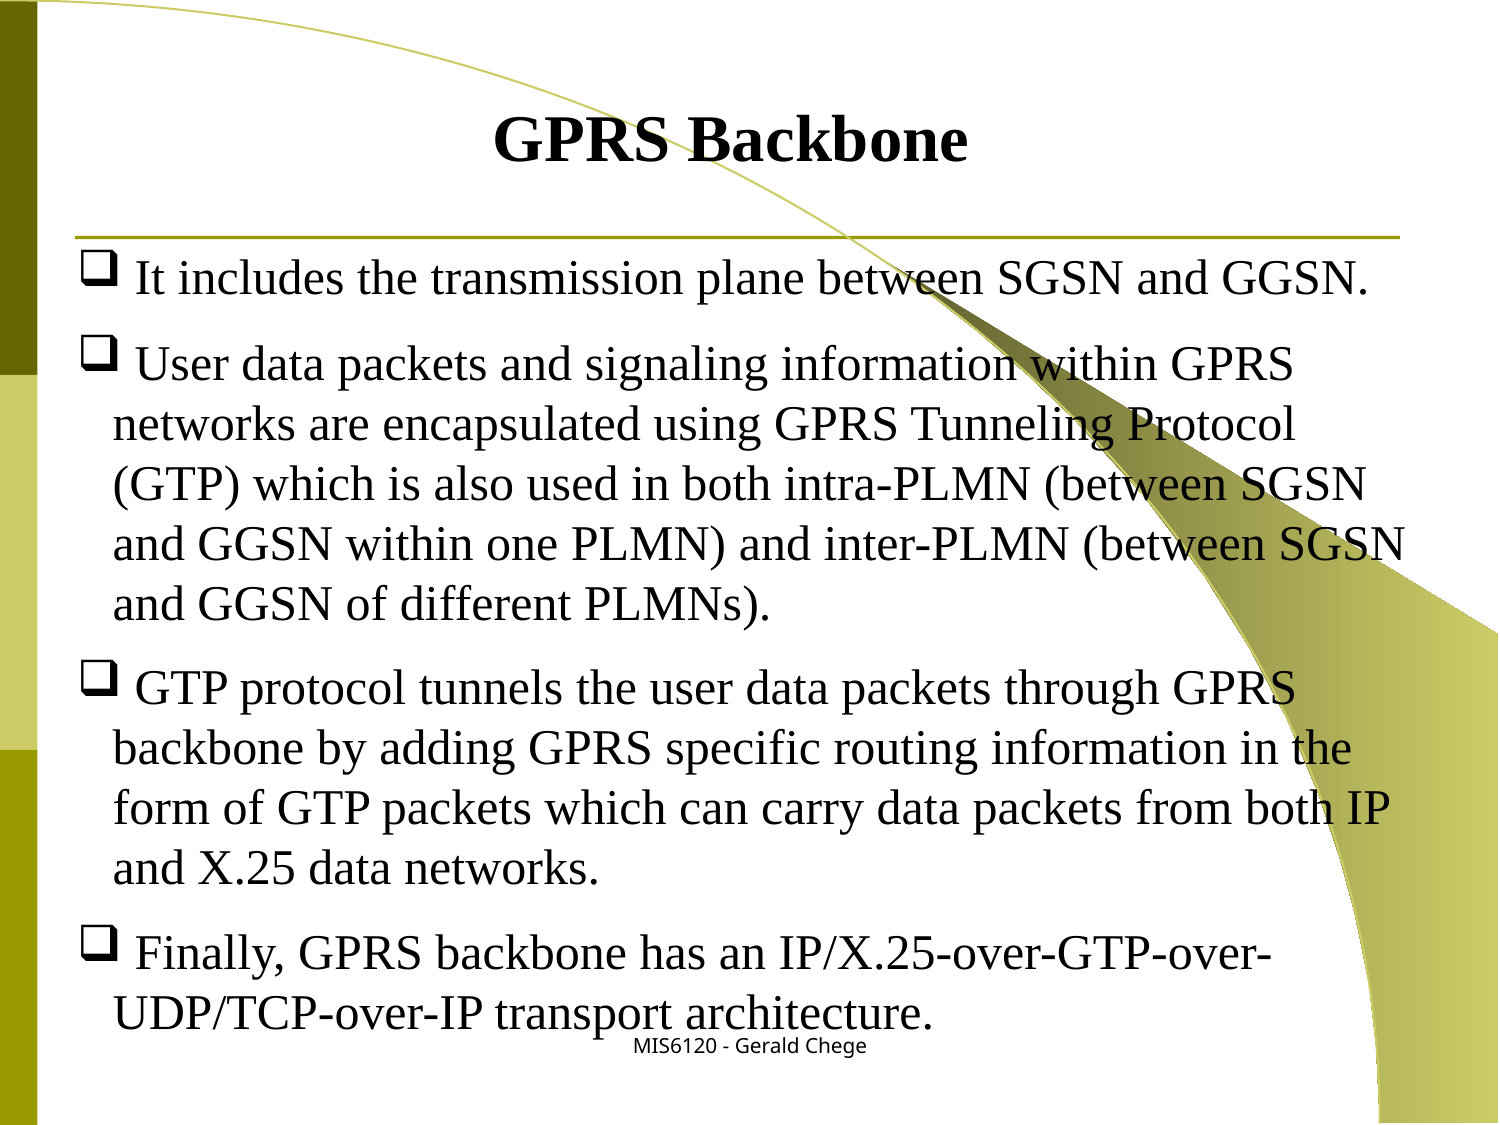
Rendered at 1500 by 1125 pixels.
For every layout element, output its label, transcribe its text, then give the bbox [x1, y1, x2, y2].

footer MIS6120 - Gerald Chege [512, 1025, 988, 1100]
text_box GPRS Backbone [62, 87, 1400, 183]
text_box It includes the transmission plane between SGSN and GGSN. User data packets and signaling information within GPRS networks are encapsulated using GPRS Tunneling Protocol (GTP) which is also used in both intra-PLMN (between SGSN and GGSN within one PLMN) and inter-PLMN (between SGSN and GGSN of different PLMNs). GTP protocol tunnels the user data packets through GPRS backbone by adding GPRS specific routing information in the form of GTP packets which can carry data packets from both IP and X.25 data networks. Finally, GPRS backbone has an IP/X.25-over-GTP-over-UDP/TCP-over-IP transport architecture. [62, 237, 1425, 1048]
